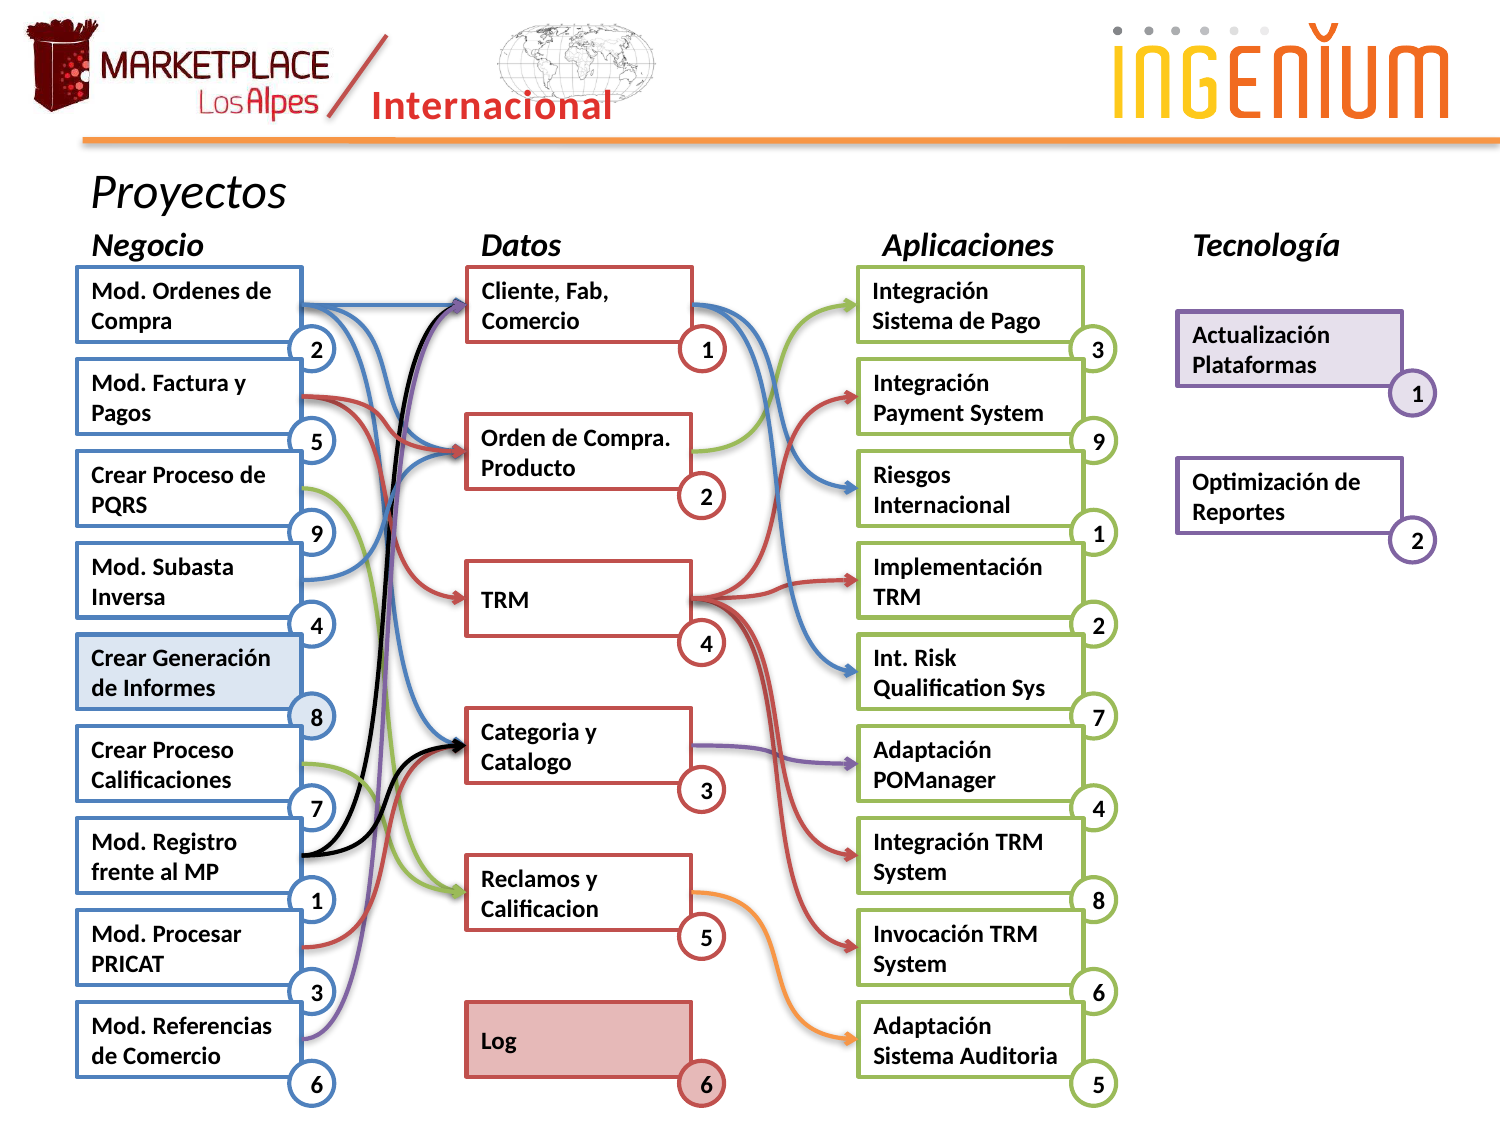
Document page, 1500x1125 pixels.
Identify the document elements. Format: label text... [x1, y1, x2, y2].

text_box Internacional [351, 70, 633, 136]
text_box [863, 817, 1117, 909]
text_box Negocio [76, 219, 314, 266]
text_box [1177, 458, 1436, 563]
picture [497, 23, 657, 104]
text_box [76, 358, 294, 450]
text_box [76, 634, 294, 725]
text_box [472, 707, 685, 813]
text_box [76, 725, 294, 817]
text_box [301, 955, 468, 1040]
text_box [864, 542, 1117, 633]
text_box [301, 457, 468, 744]
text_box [76, 266, 335, 358]
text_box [863, 909, 1117, 1001]
text_box Tecnología [1177, 219, 1414, 268]
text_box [316, 46, 399, 106]
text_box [864, 634, 1117, 725]
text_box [691, 863, 859, 948]
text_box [301, 396, 467, 452]
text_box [691, 679, 859, 856]
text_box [301, 745, 467, 856]
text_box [76, 909, 296, 1001]
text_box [76, 542, 294, 633]
picture [1113, 23, 1462, 140]
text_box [473, 413, 685, 519]
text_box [466, 1001, 725, 1107]
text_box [466, 266, 725, 372]
text_box Aplicaciones [867, 219, 1105, 265]
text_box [471, 854, 686, 960]
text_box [691, 304, 859, 673]
picture [23, 11, 341, 127]
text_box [76, 450, 294, 541]
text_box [76, 1001, 335, 1107]
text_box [864, 450, 1117, 541]
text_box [858, 1001, 1117, 1107]
text_box Proyectos [74, 152, 868, 225]
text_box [76, 817, 295, 909]
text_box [472, 560, 685, 666]
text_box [864, 358, 1117, 450]
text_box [857, 266, 1116, 358]
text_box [301, 304, 468, 396]
text_box Datos [466, 219, 703, 266]
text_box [864, 725, 1117, 817]
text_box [691, 956, 859, 1040]
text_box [301, 862, 467, 948]
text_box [1177, 311, 1436, 416]
